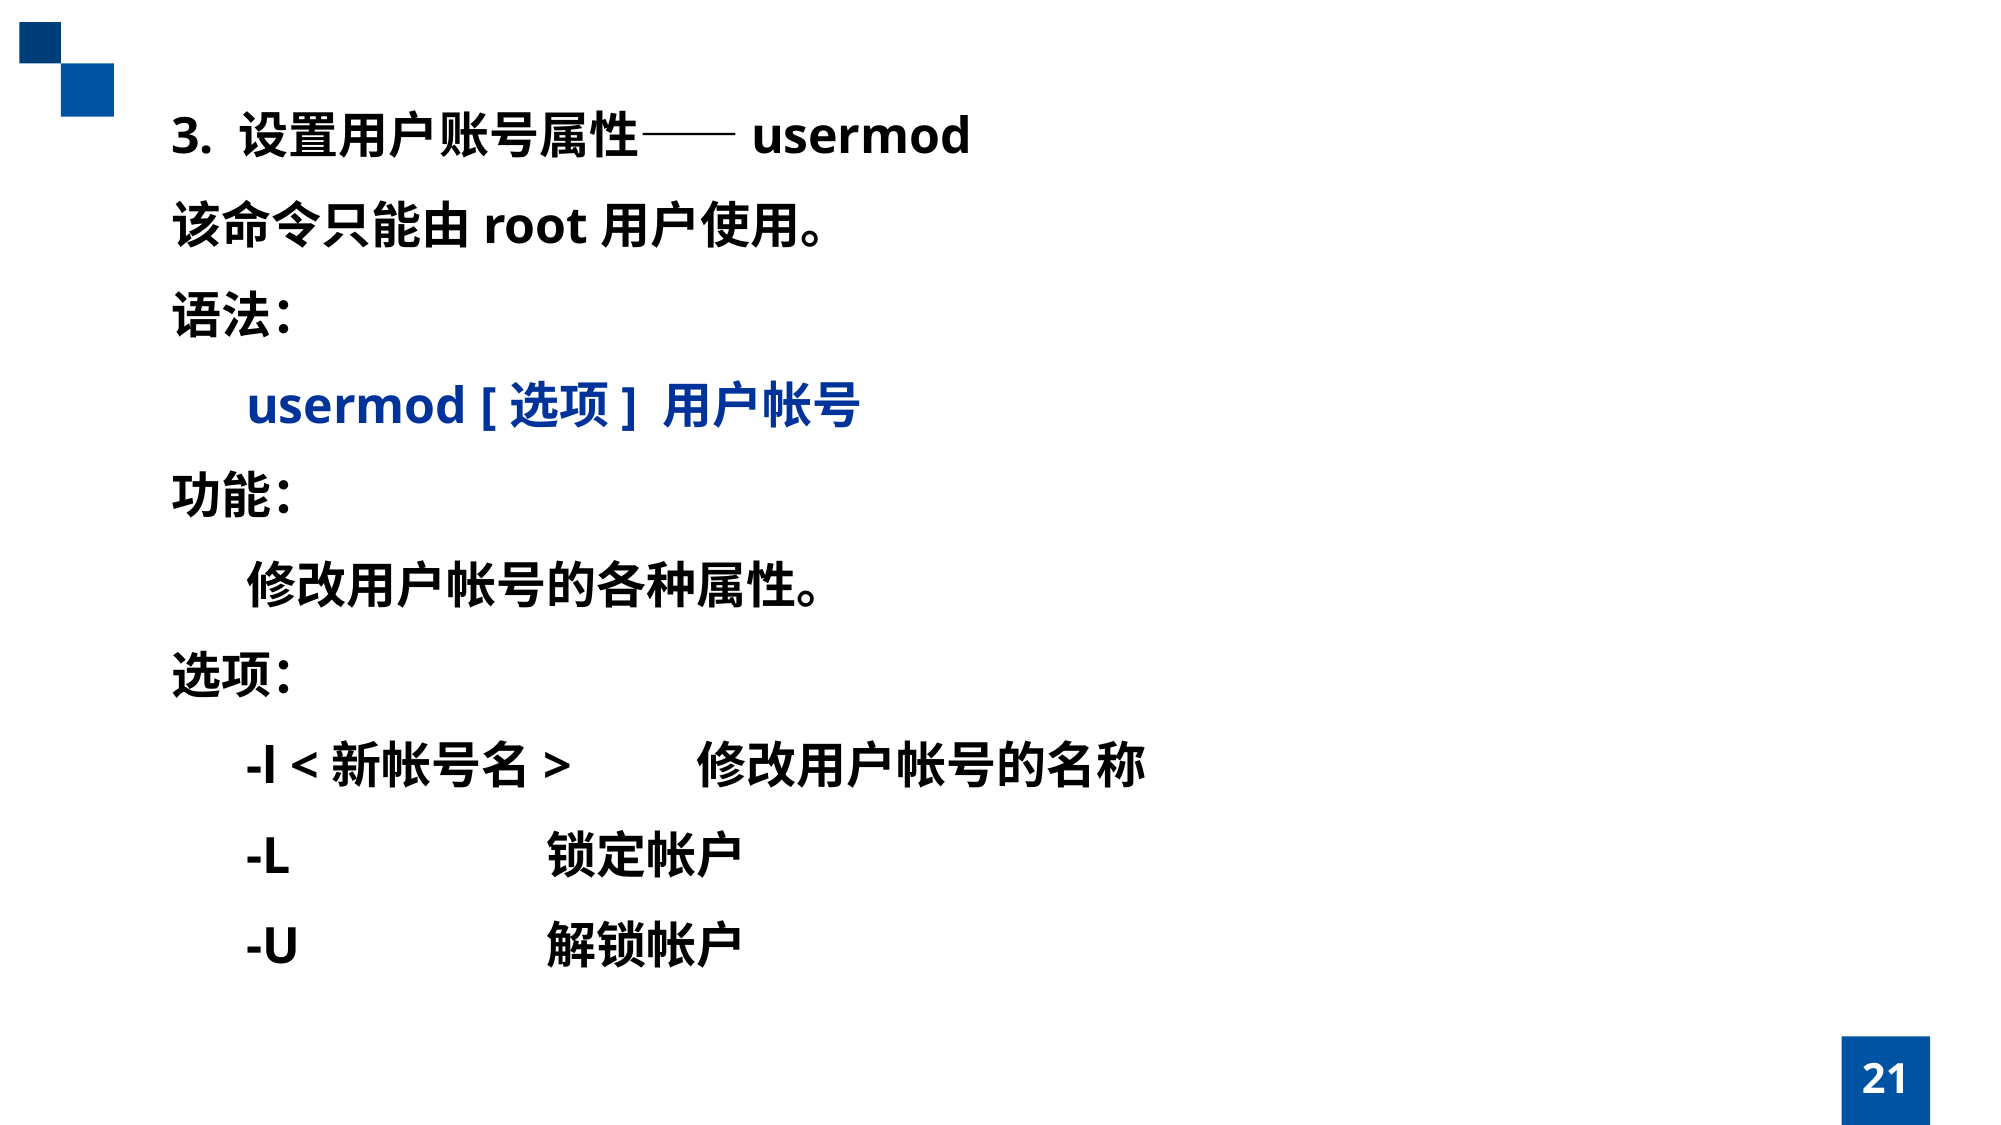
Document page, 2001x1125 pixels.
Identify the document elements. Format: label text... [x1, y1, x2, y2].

slide_number 21 [1771, 1050, 2000, 1111]
text_box 3. 设置用户账号属性——usermod 该命令只能由root用户使用。 语法： usermod [选项] 用户帐号 功能： 修改用户帐号的各种属性。 选项： -l <新帐号名> 修改用户帐号的名称 -L 锁定帐户 -U 解锁帐户 [156, 65, 1886, 981]
